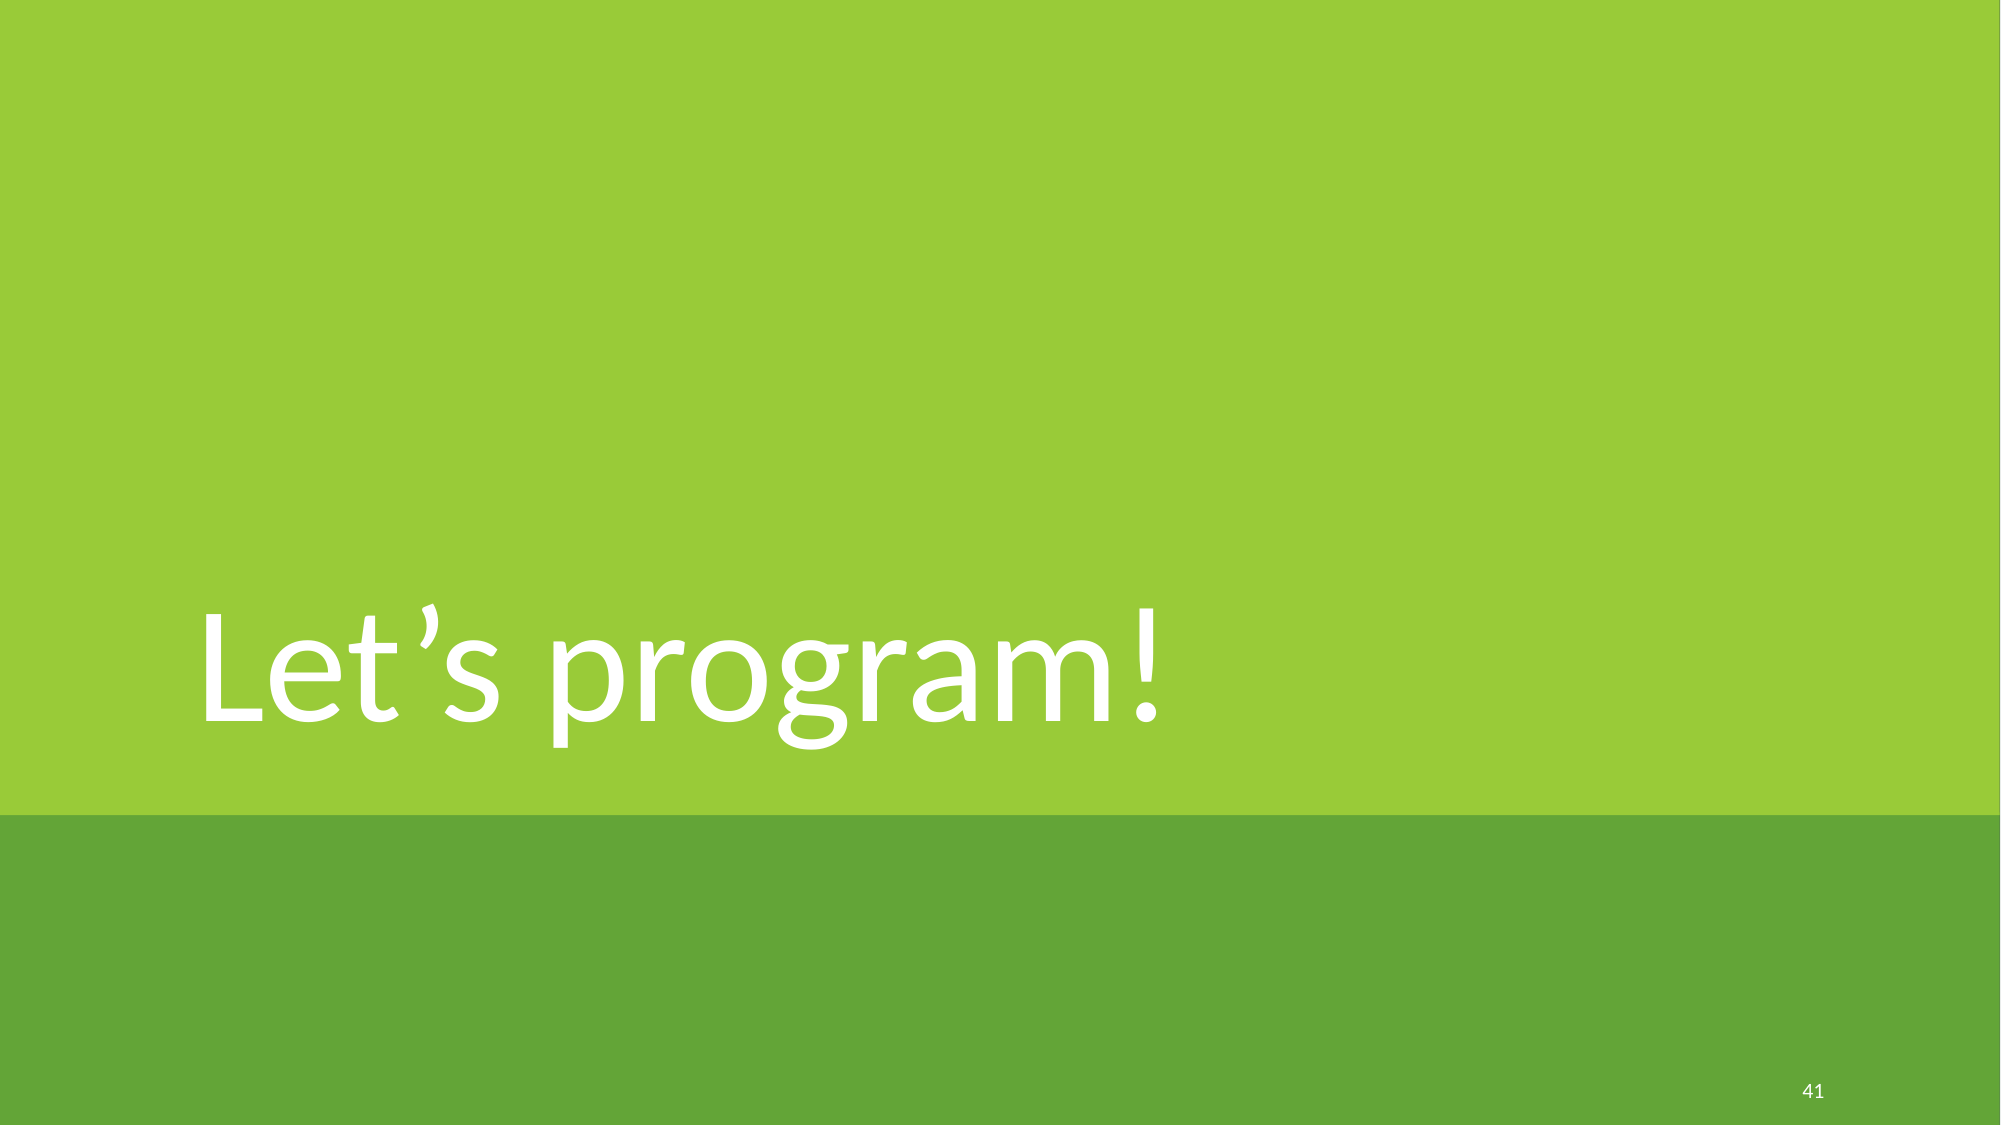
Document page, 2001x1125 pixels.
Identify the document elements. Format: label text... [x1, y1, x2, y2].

text_box [0, 816, 2000, 1125]
text_box [0, 0, 2000, 816]
slide_number ‹#› [1624, 1059, 1840, 1120]
title Let’s program! [180, 124, 1830, 763]
